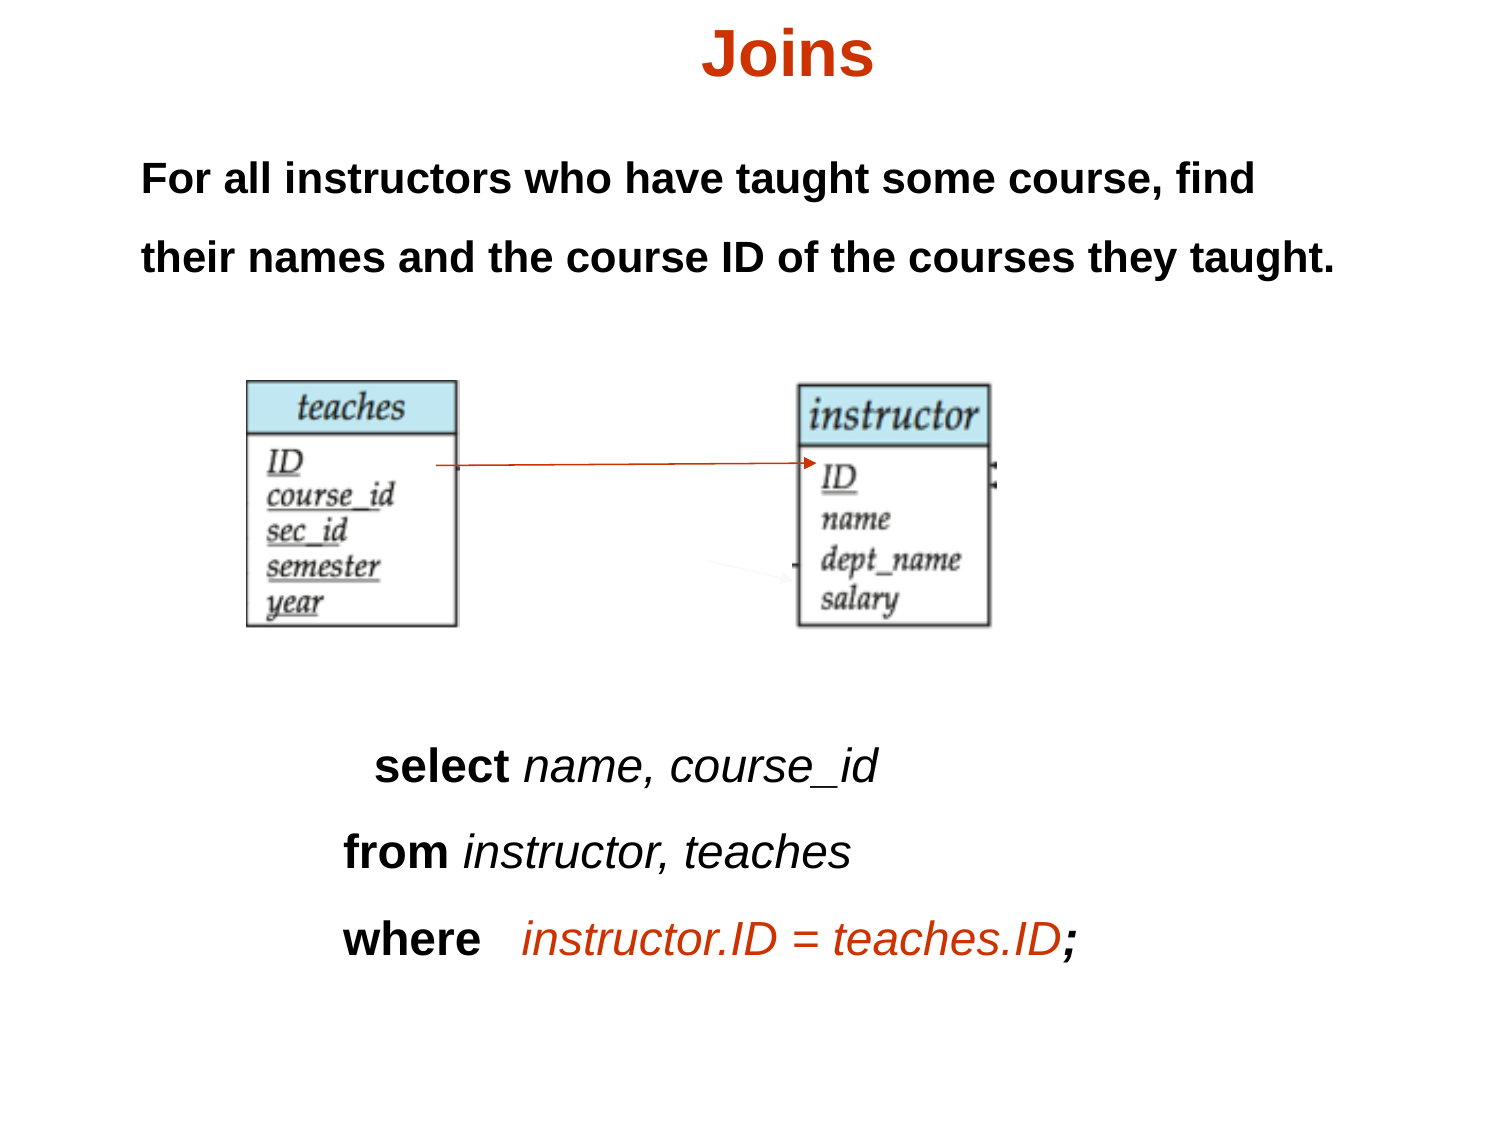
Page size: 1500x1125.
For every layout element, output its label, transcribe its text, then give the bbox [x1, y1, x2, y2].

text_box For all instructors who have taught some course, find their names and the course ID of the courses they taught. [126, 116, 1360, 289]
title Joins [125, 0, 1452, 97]
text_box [246, 380, 997, 633]
list select name, course_id from instructor, teaches where instructor.ID = teaches.ID; [139, 698, 1451, 1015]
